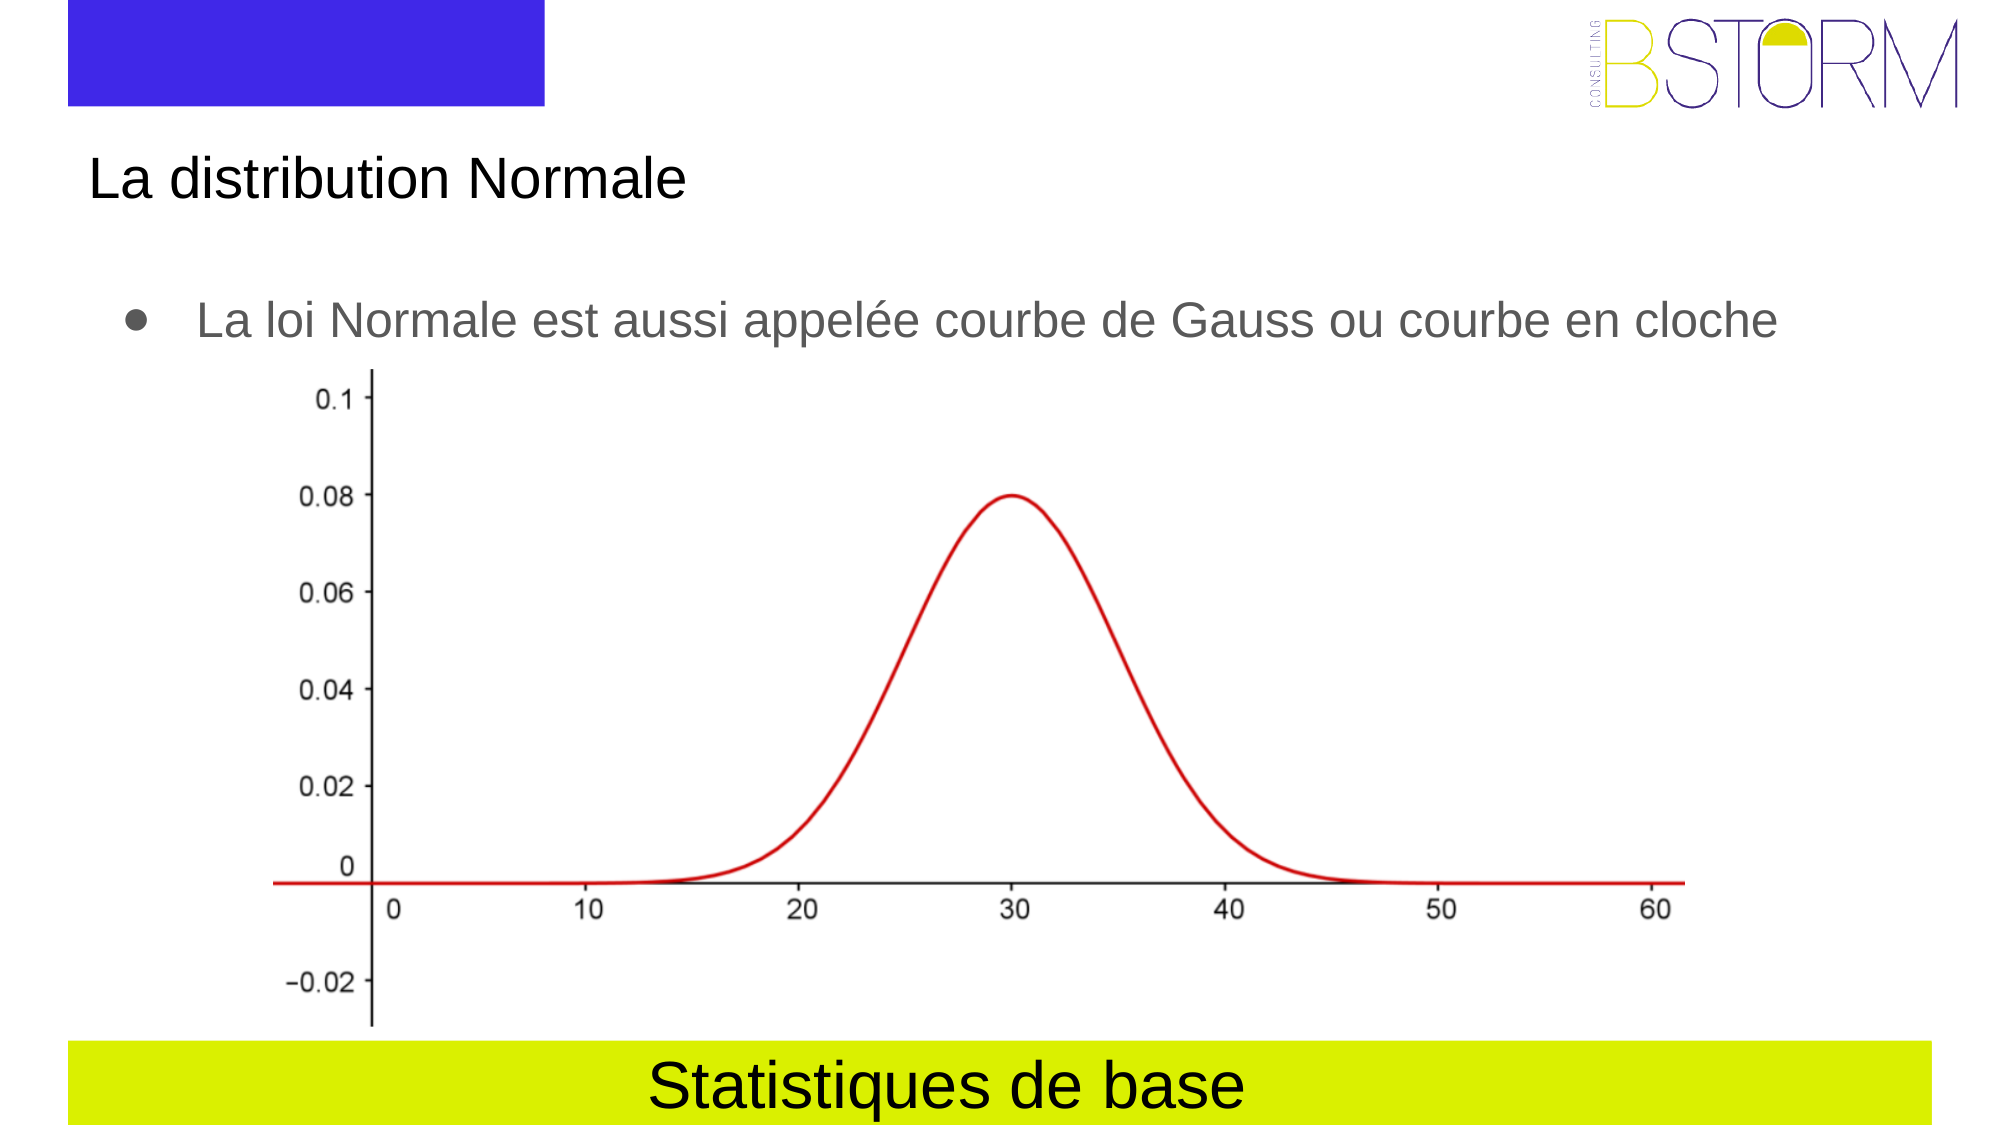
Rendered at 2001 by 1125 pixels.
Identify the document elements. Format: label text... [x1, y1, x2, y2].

picture [271, 366, 1686, 1036]
text_box Statistiques de base [632, 1043, 1297, 1125]
text_box [68, 1040, 632, 1125]
text_box [1297, 1040, 1932, 1125]
picture [1571, 0, 1974, 126]
list La loi Normale est aussi appelée courbe de Gauss ou courbe en cloche [76, 258, 1940, 1006]
title La distribution Normale [68, 119, 1932, 245]
